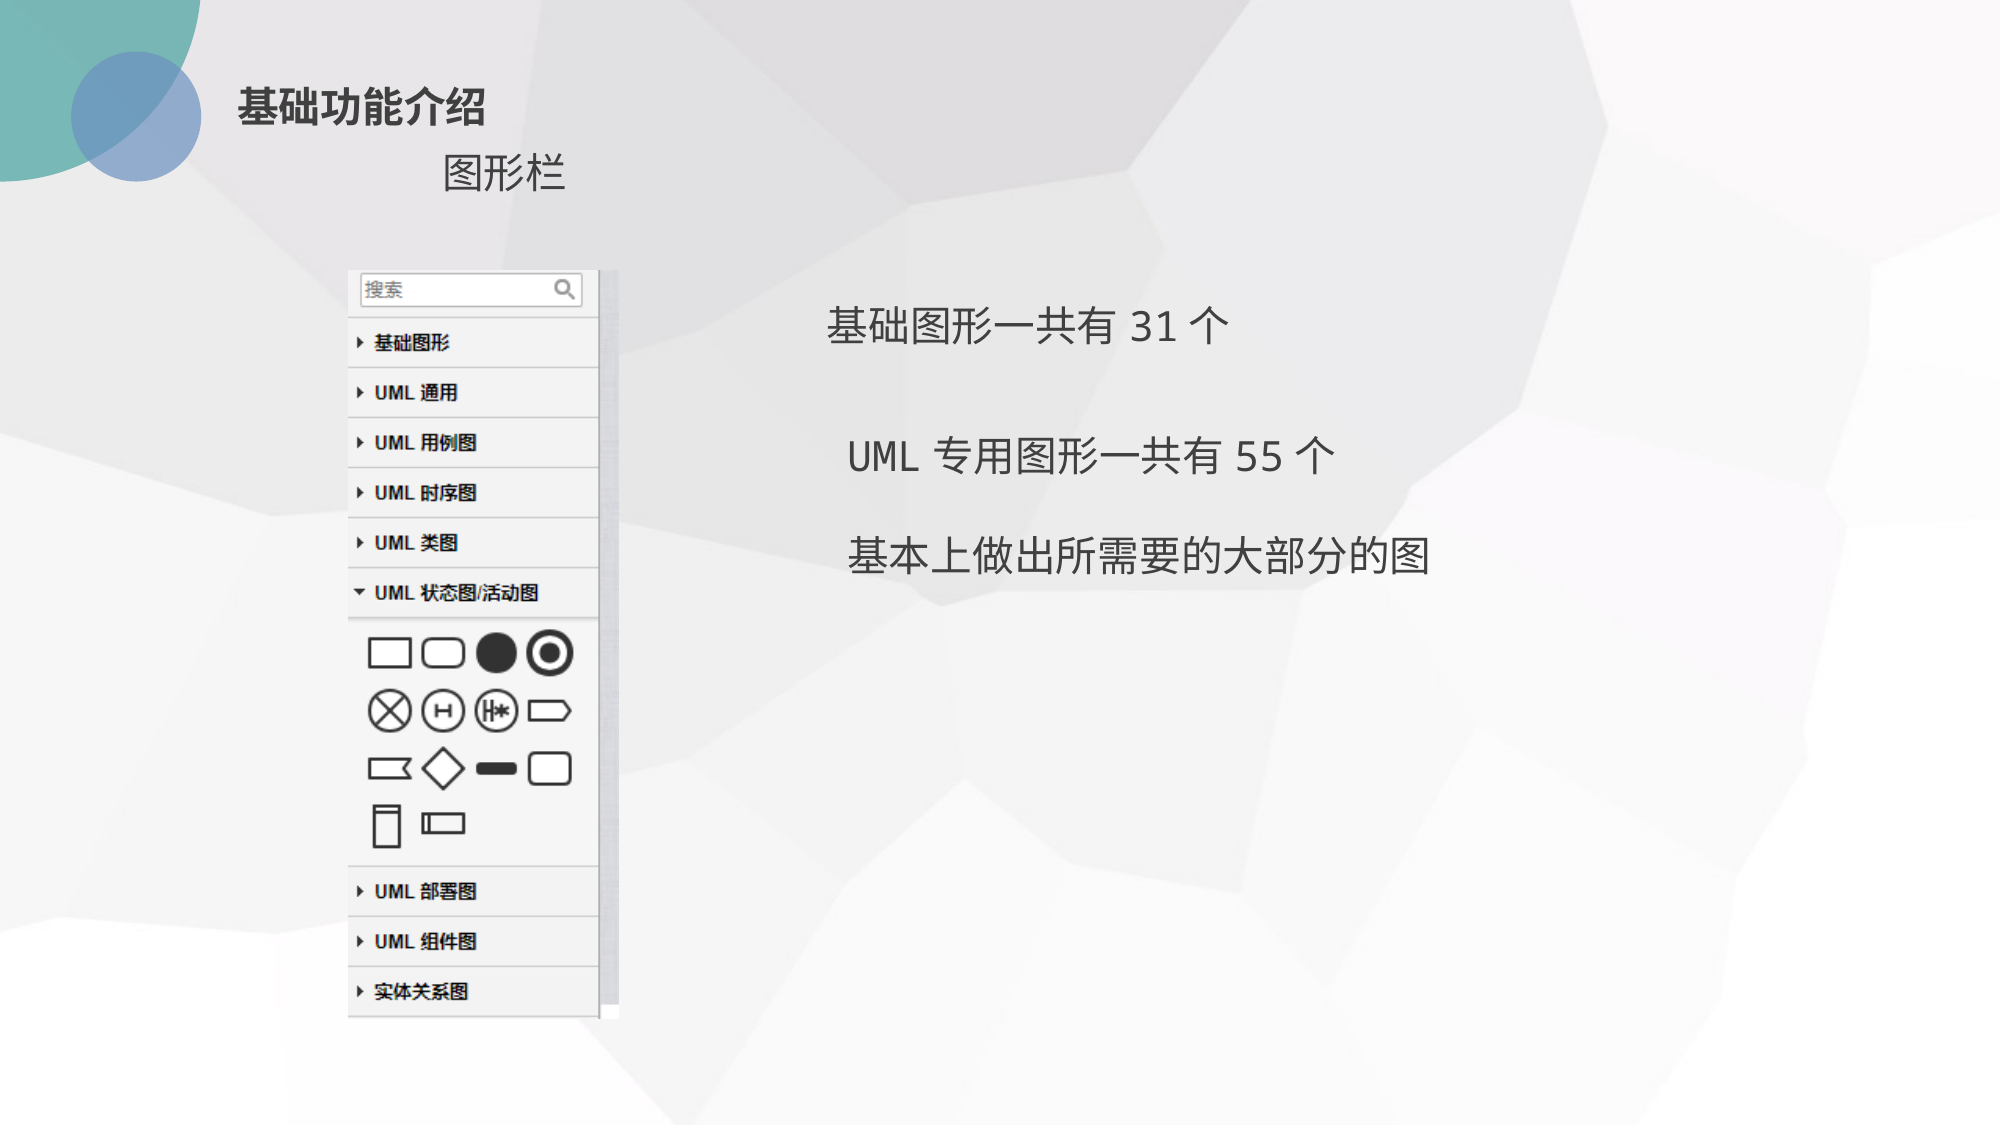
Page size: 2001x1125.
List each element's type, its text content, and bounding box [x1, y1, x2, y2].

picture [0, 0, 2001, 1125]
text_box 基础功能介绍 [222, 73, 503, 139]
text_box [70, 50, 203, 183]
text_box 基础图形一共有31个 [811, 292, 1246, 358]
text_box 图形栏 [427, 139, 583, 204]
text_box UML专用图形一共有55个 基本上做出所需要的大部分的图 [832, 421, 1447, 587]
text_box [0, 0, 202, 183]
